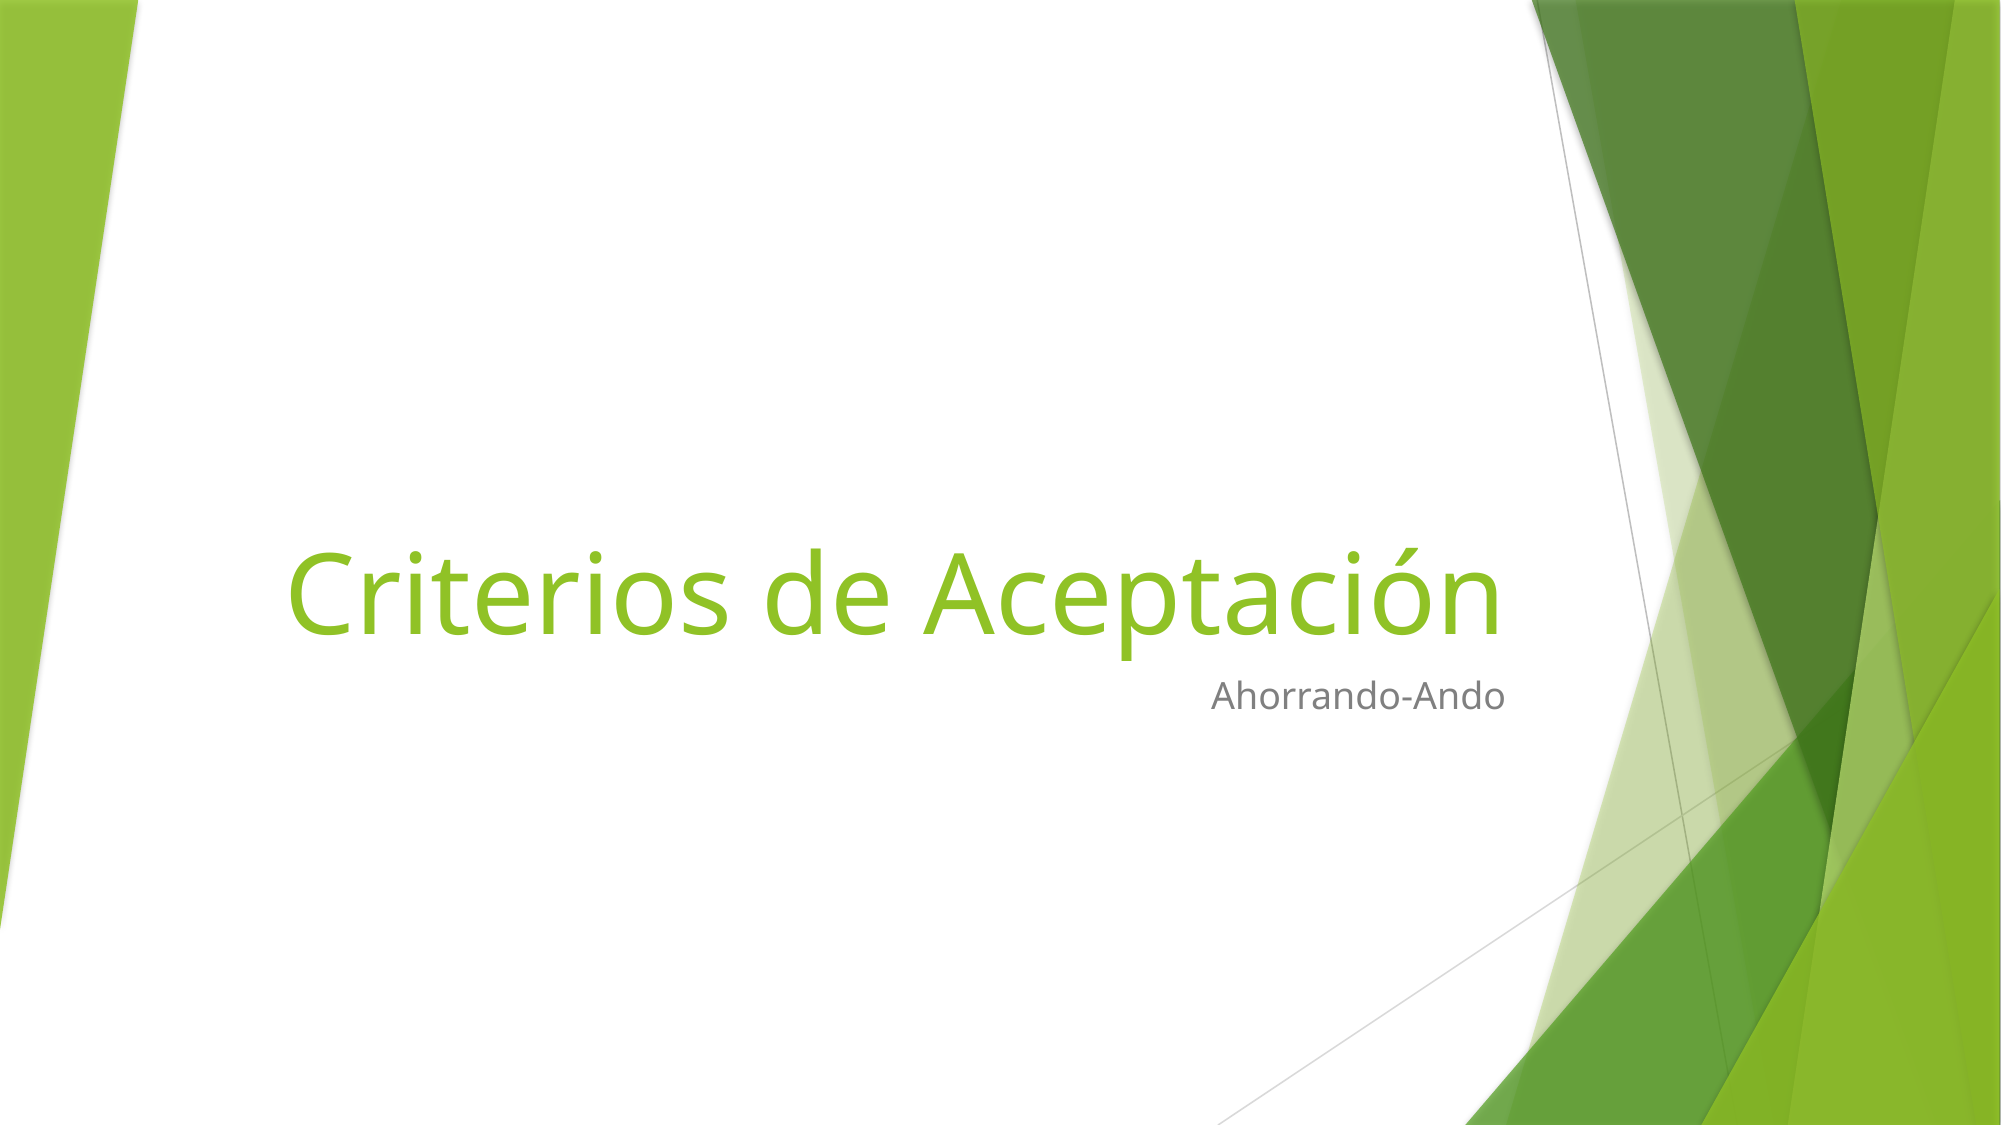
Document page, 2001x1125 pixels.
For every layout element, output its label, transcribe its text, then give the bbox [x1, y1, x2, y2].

subtitle Ahorrando-Ando [247, 664, 1522, 845]
title Criterios de Aceptación [247, 394, 1522, 664]
